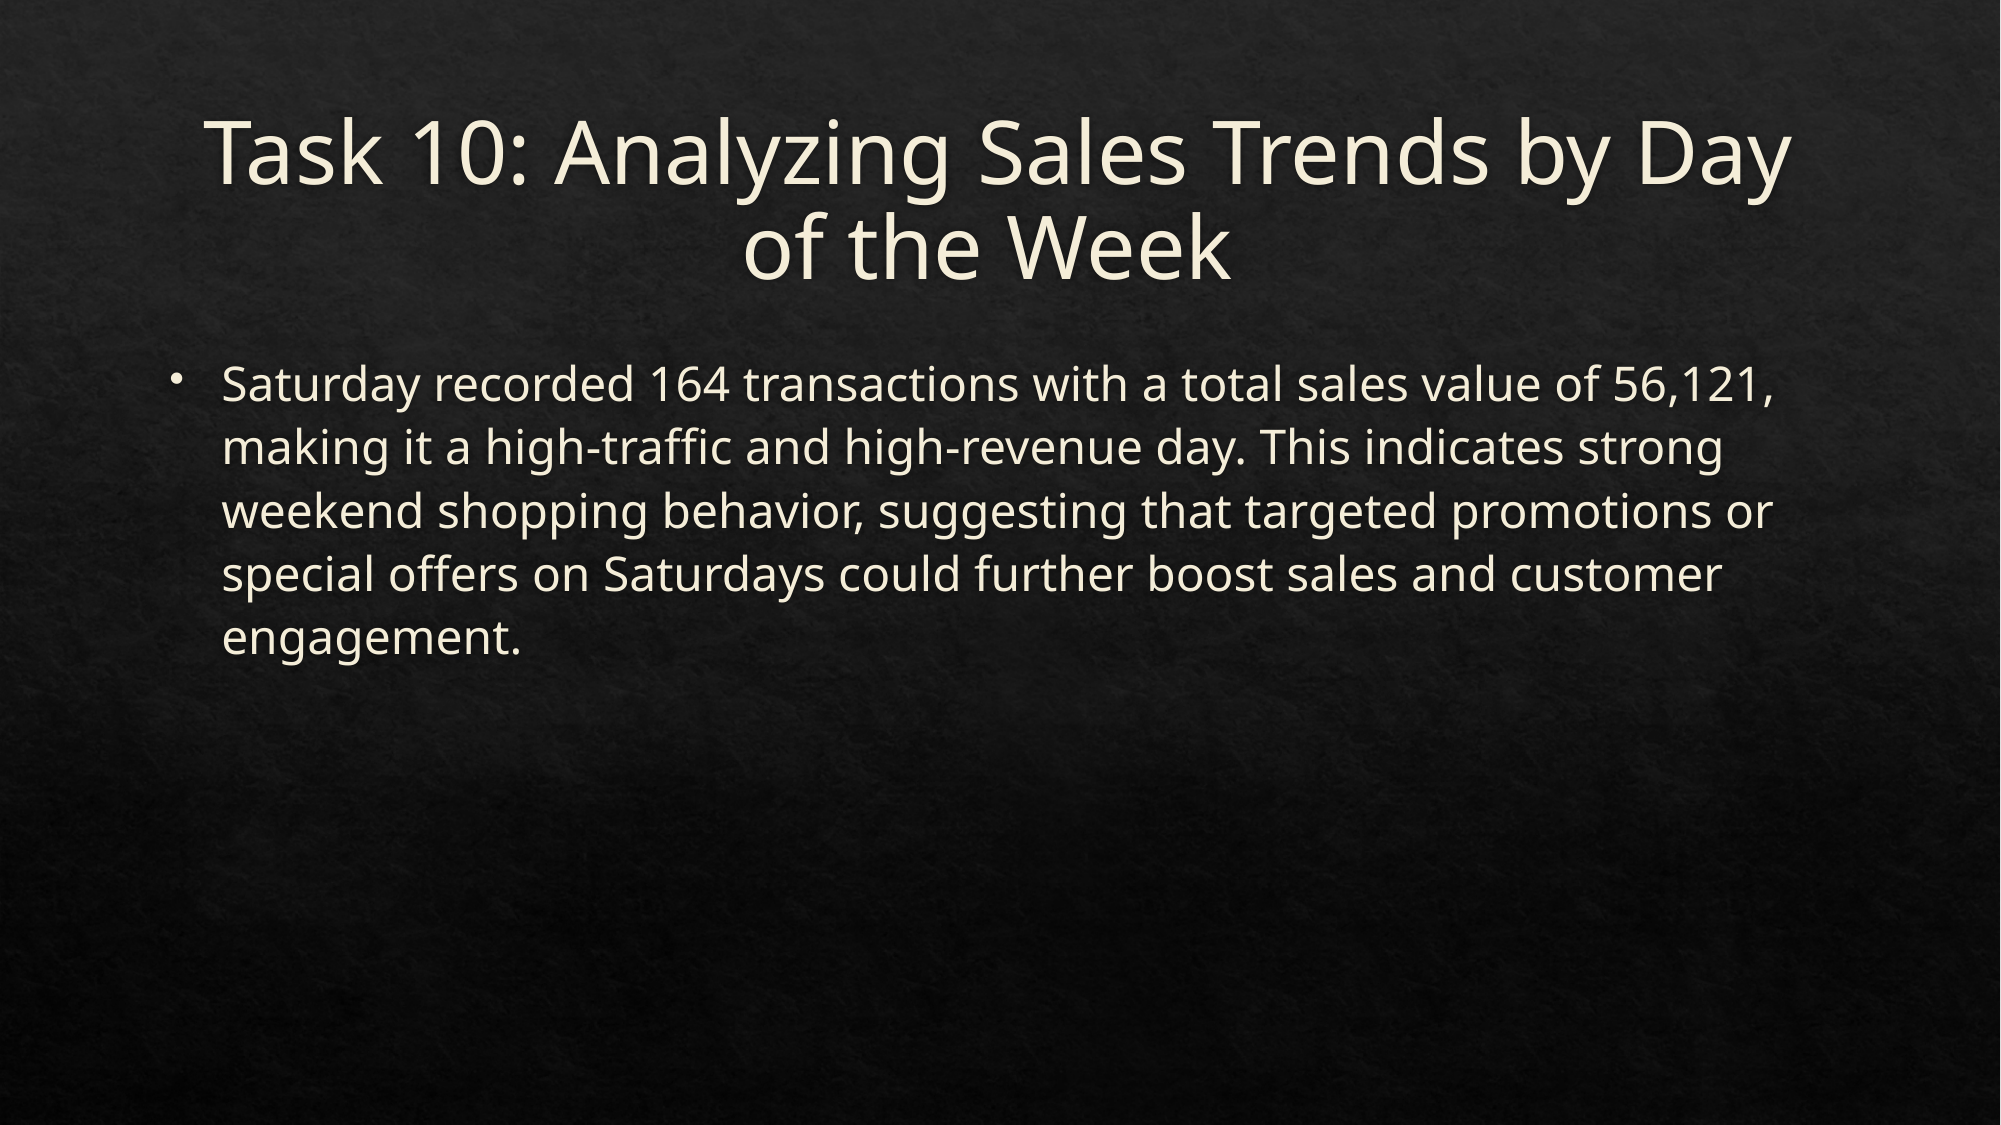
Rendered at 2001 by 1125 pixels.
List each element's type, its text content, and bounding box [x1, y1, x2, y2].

list Saturday recorded 164 transactions with a total sales value of 56,121, making it a high-traffic and high-revenue day. This indicates strong weekend shopping behavior, suggesting that targeted promotions or special offers on Saturdays could further boost sales and customer engagement. [149, 340, 1849, 950]
title Task 10: Analyzing Sales Trends by Day of the Week [149, 99, 1849, 307]
